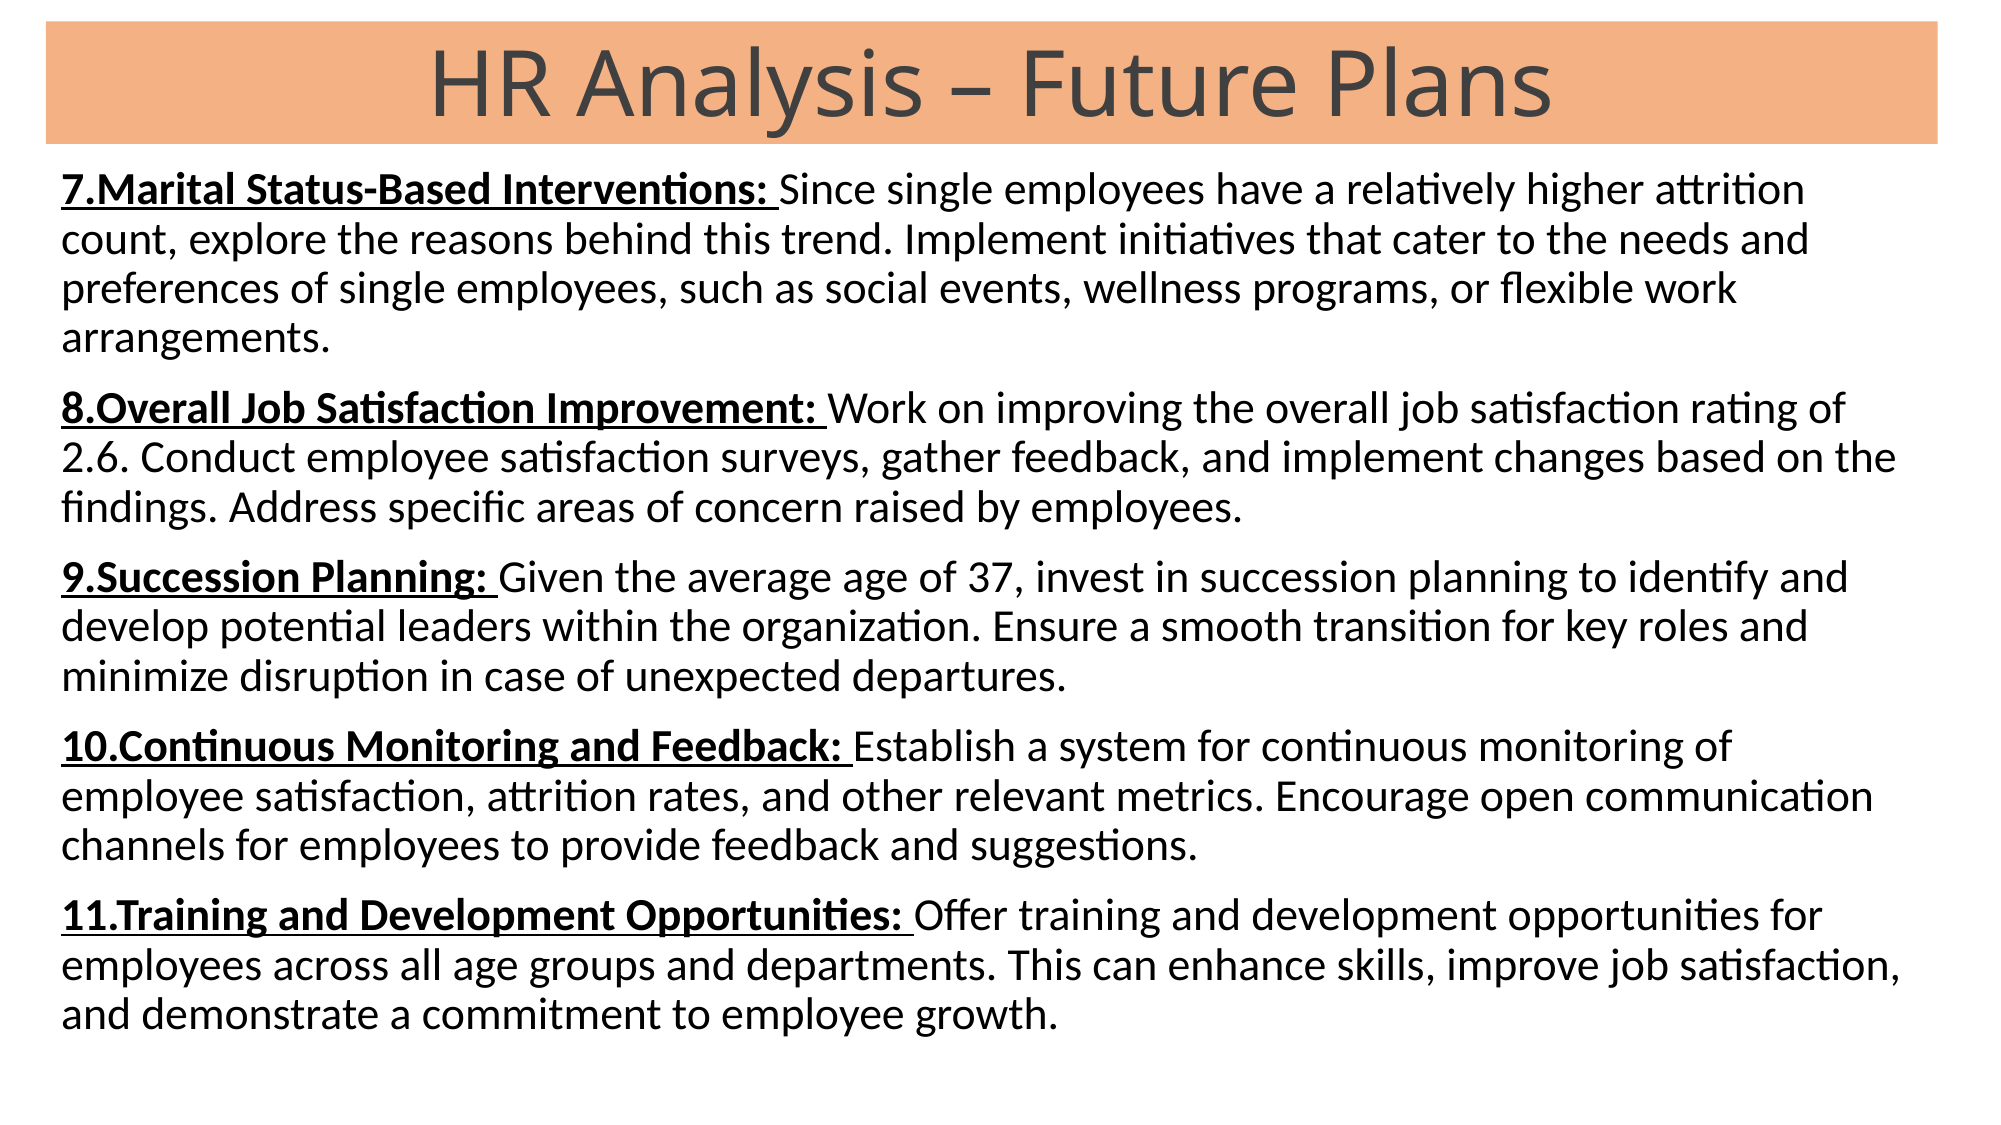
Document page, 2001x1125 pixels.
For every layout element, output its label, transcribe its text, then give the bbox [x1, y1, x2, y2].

title HR Analysis – Future Plans [45, 21, 1938, 144]
subtitle 7.Marital Status-Based Interventions: Since single employees have a relatively higher attrition count, explore the reasons behind this trend. Implement initiatives that cater to the needs and preferences of single employees, such as social events, wellness programs, or flexible work arrangements. 8.Overall Job Satisfaction Improvement: Work on improving the overall job satisfaction rating of 2.6. Conduct employee satisfaction surveys, gather feedback, and implement changes based on the findings. Address specific areas of concern raised by employees. 9.Succession Planning: Given the average age of 37, invest in succession planning to identify and develop potential leaders within the organization. Ensure a smooth transition for key roles and minimize disruption in case of unexpected departures. 10.Continuous Monitoring and Feedback: Establish a system for continuous monitoring of employee satisfaction, attrition rates, and other relevant metrics. Encourage open communication channels for employees to provide feedback and suggestions. 11.Training and Development Opportunities: Offer training and development opportunities for employees across all age groups and departments. This can enhance skills, improve job satisfaction, and demonstrate a commitment to employee growth. [45, 157, 1938, 1104]
